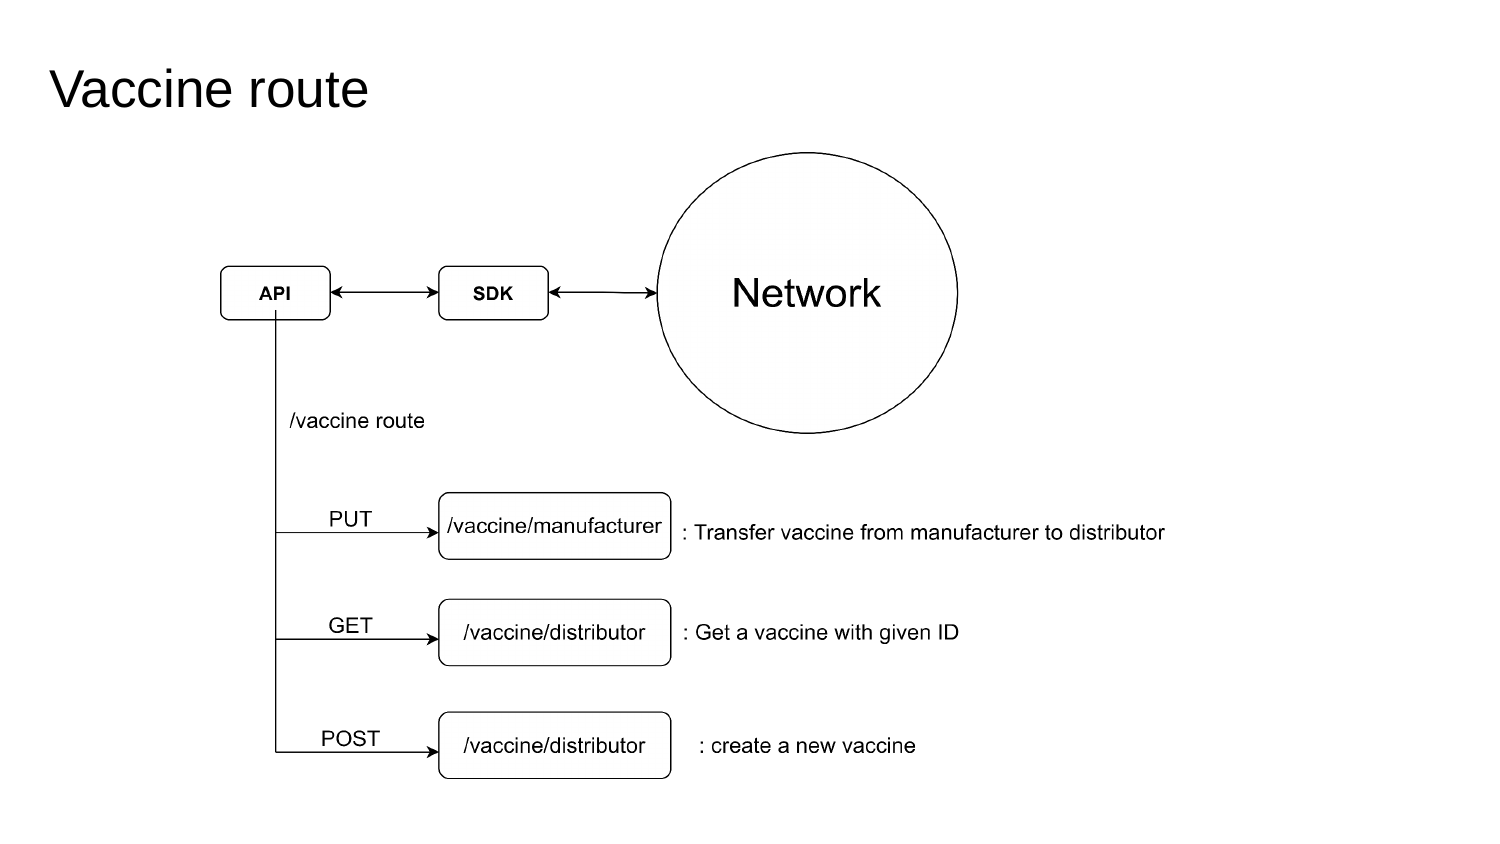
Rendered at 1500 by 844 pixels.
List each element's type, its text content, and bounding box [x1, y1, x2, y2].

title Vaccine route [34, 39, 1433, 134]
picture [219, 151, 1176, 779]
